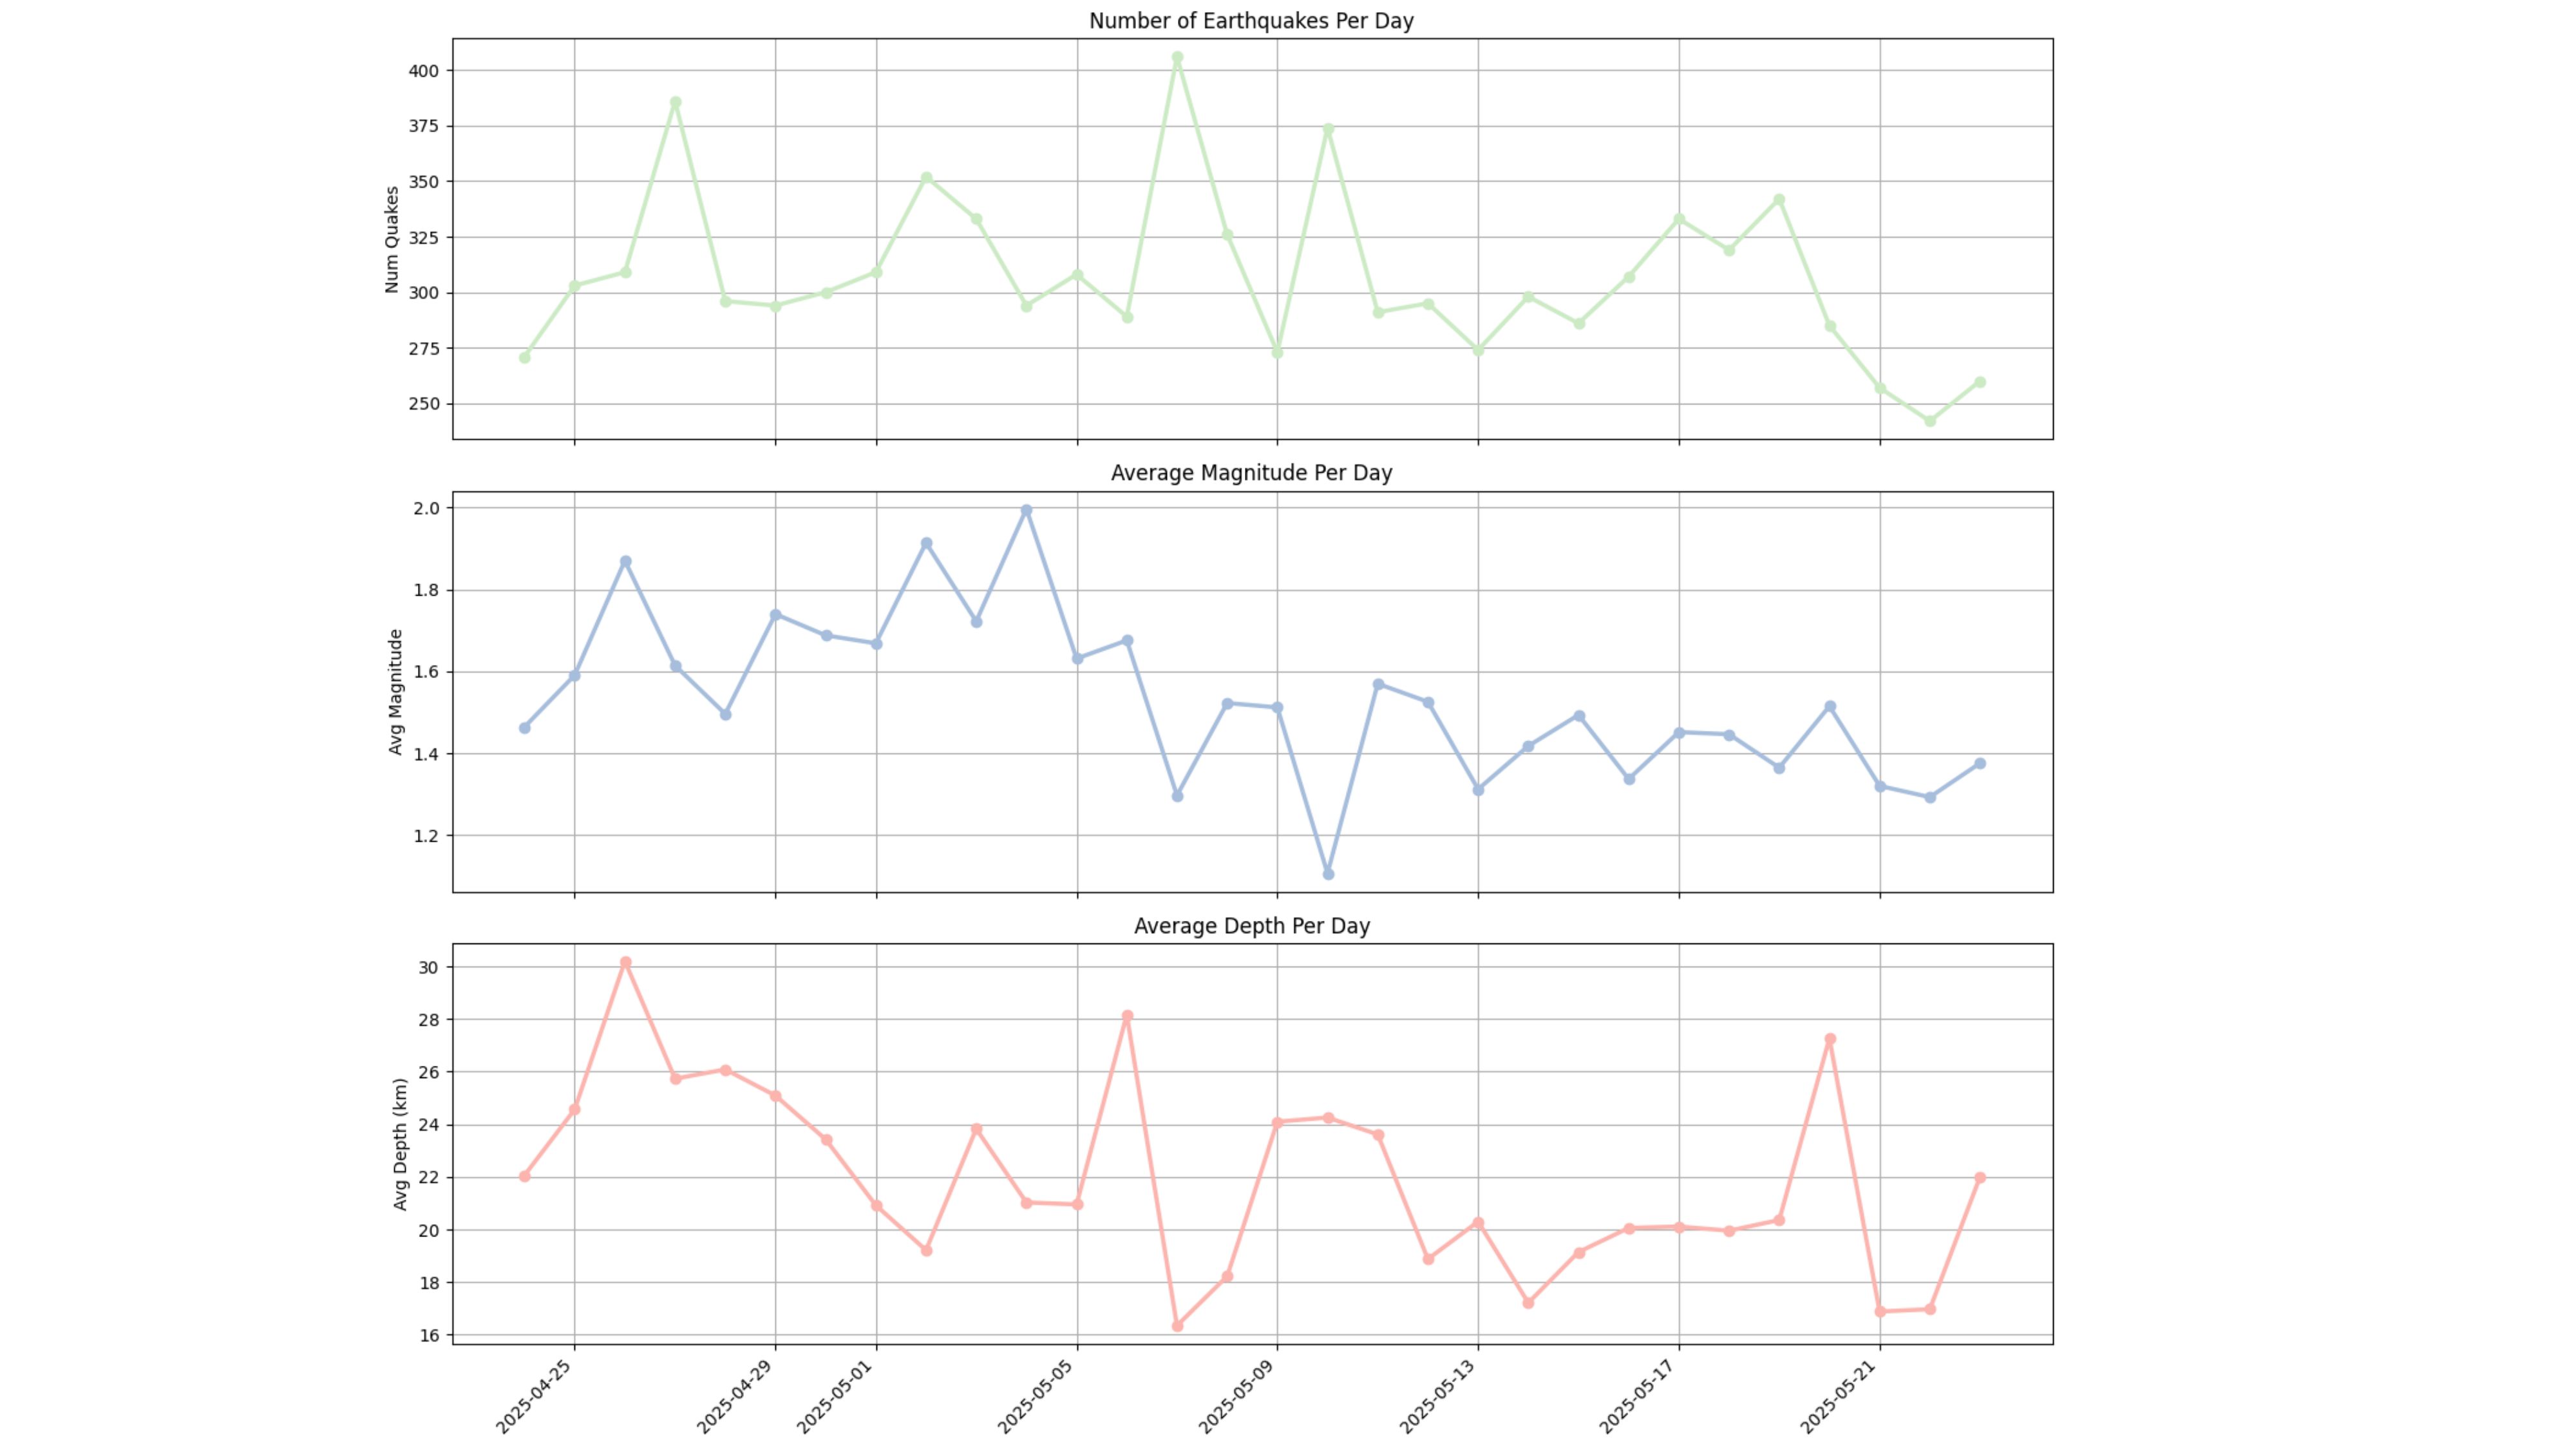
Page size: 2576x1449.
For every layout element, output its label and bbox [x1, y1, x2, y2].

picture [372, 0, 2065, 1449]
